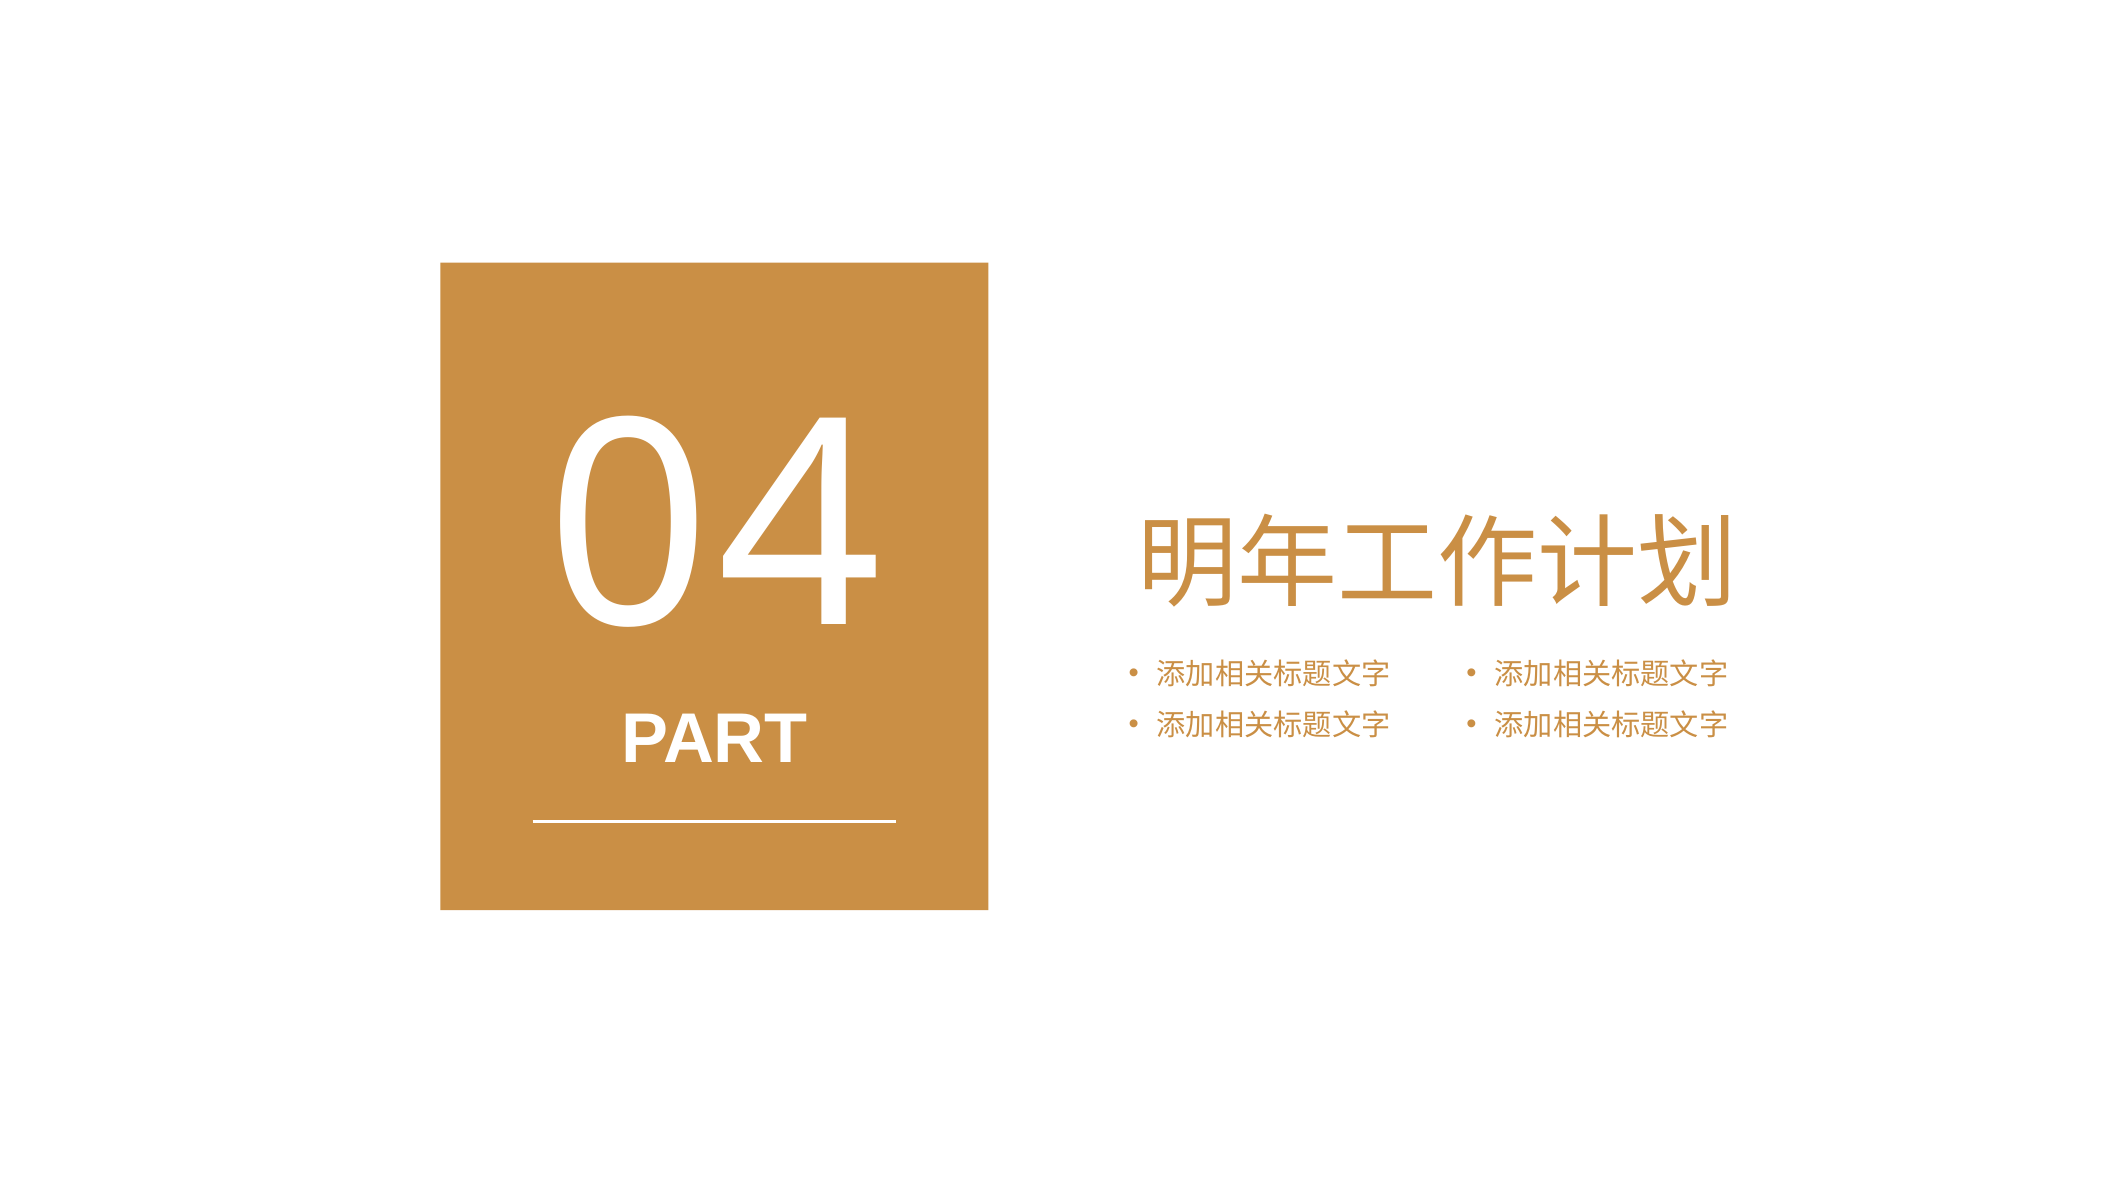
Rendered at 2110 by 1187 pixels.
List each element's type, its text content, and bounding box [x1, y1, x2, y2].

text_box PART [513, 692, 916, 777]
text_box 明年工作计划 [1137, 498, 1847, 619]
text_box [439, 261, 989, 911]
text_box 添加相关标题文字 [1128, 654, 1430, 690]
text_box 添加相关标题文字 [1466, 705, 1768, 741]
text_box 添加相关标题文字 [1128, 705, 1430, 741]
text_box 添加相关标题文字 [1466, 654, 1768, 690]
text_box 04 [522, 330, 907, 690]
